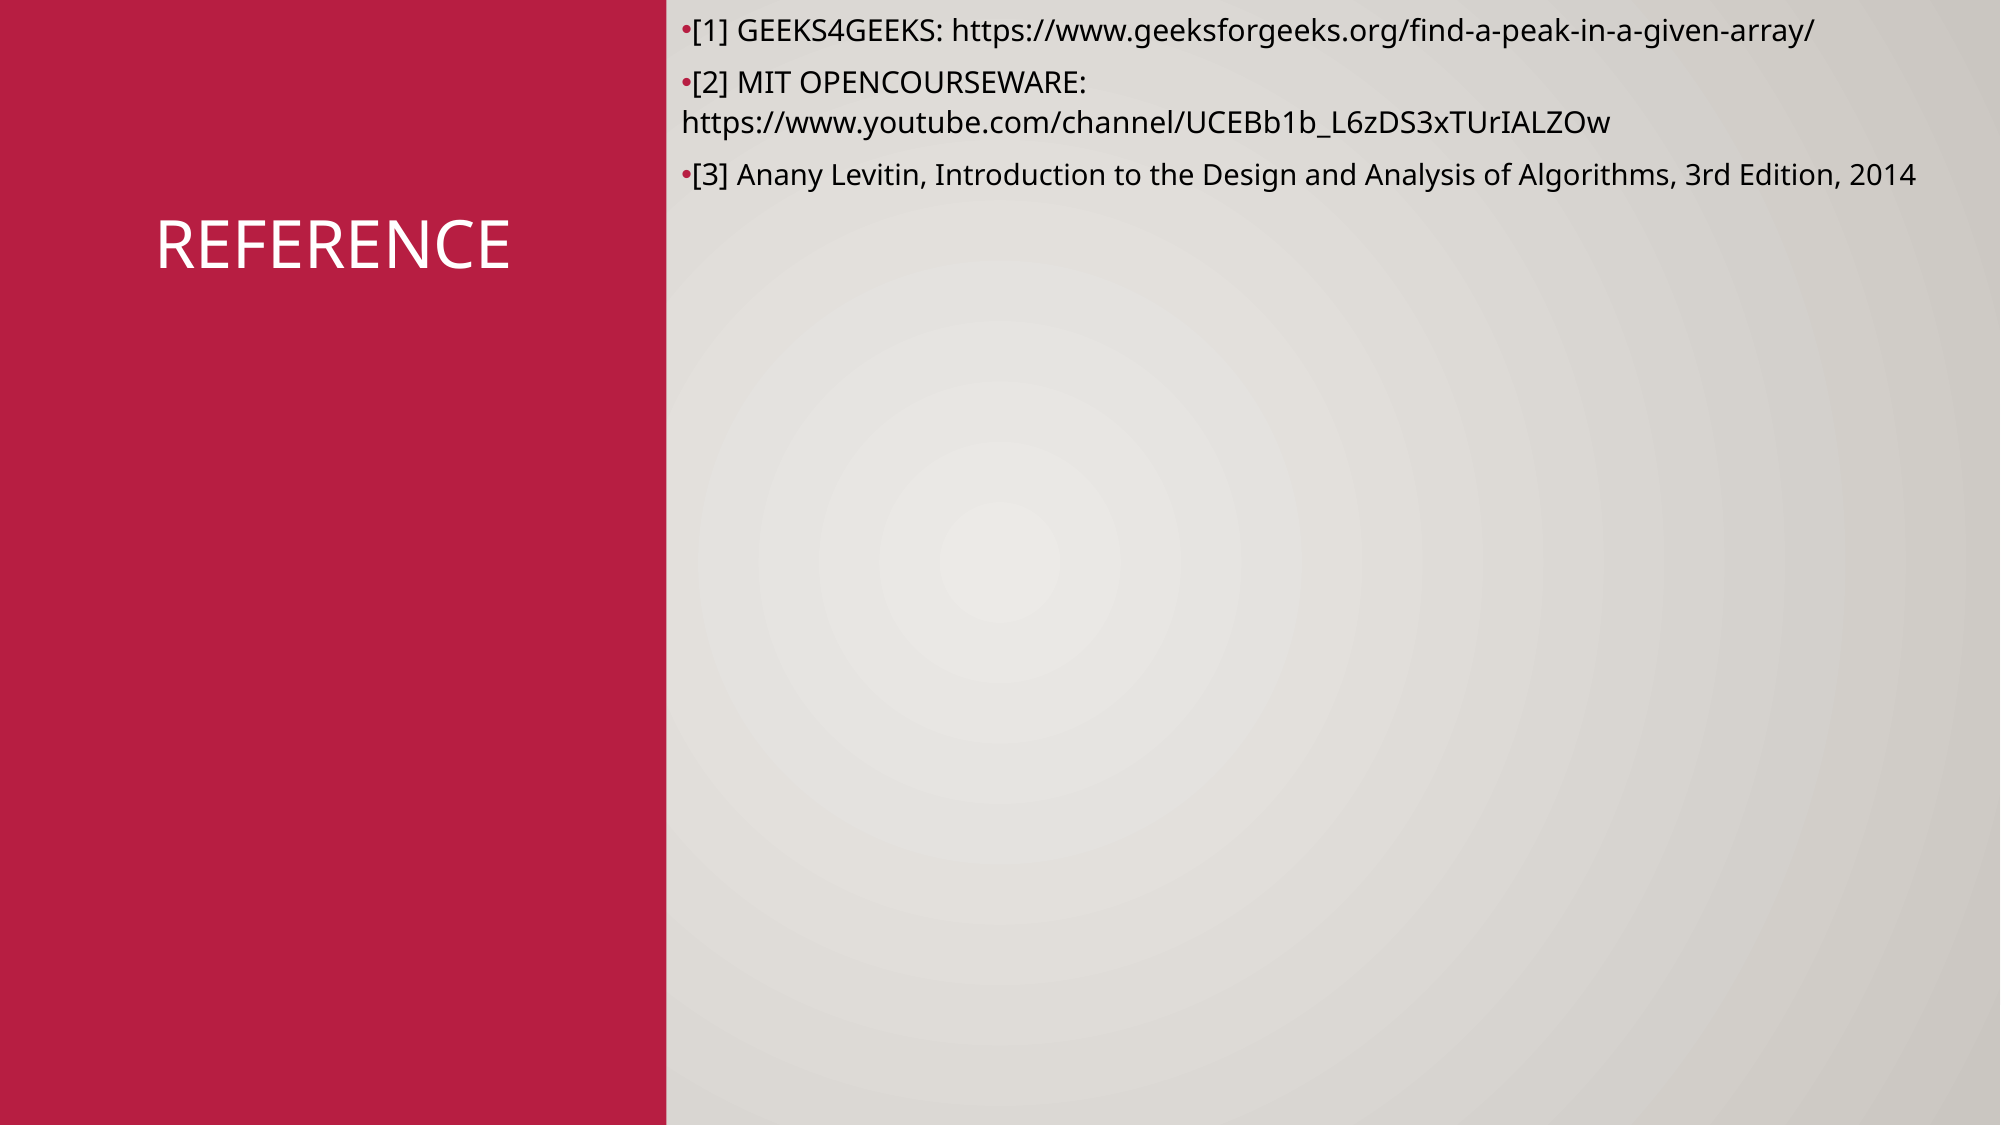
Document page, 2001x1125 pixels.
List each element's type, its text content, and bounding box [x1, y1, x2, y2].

text_box [1] GEEKS4GEEKS: https://www.geeksforgeeks.org/find-a-peak-in-a-given-array/ [2] MIT OPENCOURSEWARE: https://www.youtube.com/channel/UCEBb1b_L6zDS3xTUrIALZOw [3] Anany Levitin, Introduction to the Design and Analysis of Algorithms, 3rd Edition, 2014 [666, 0, 2000, 1125]
text_box [0, 0, 666, 1125]
title Reference [139, 203, 587, 956]
